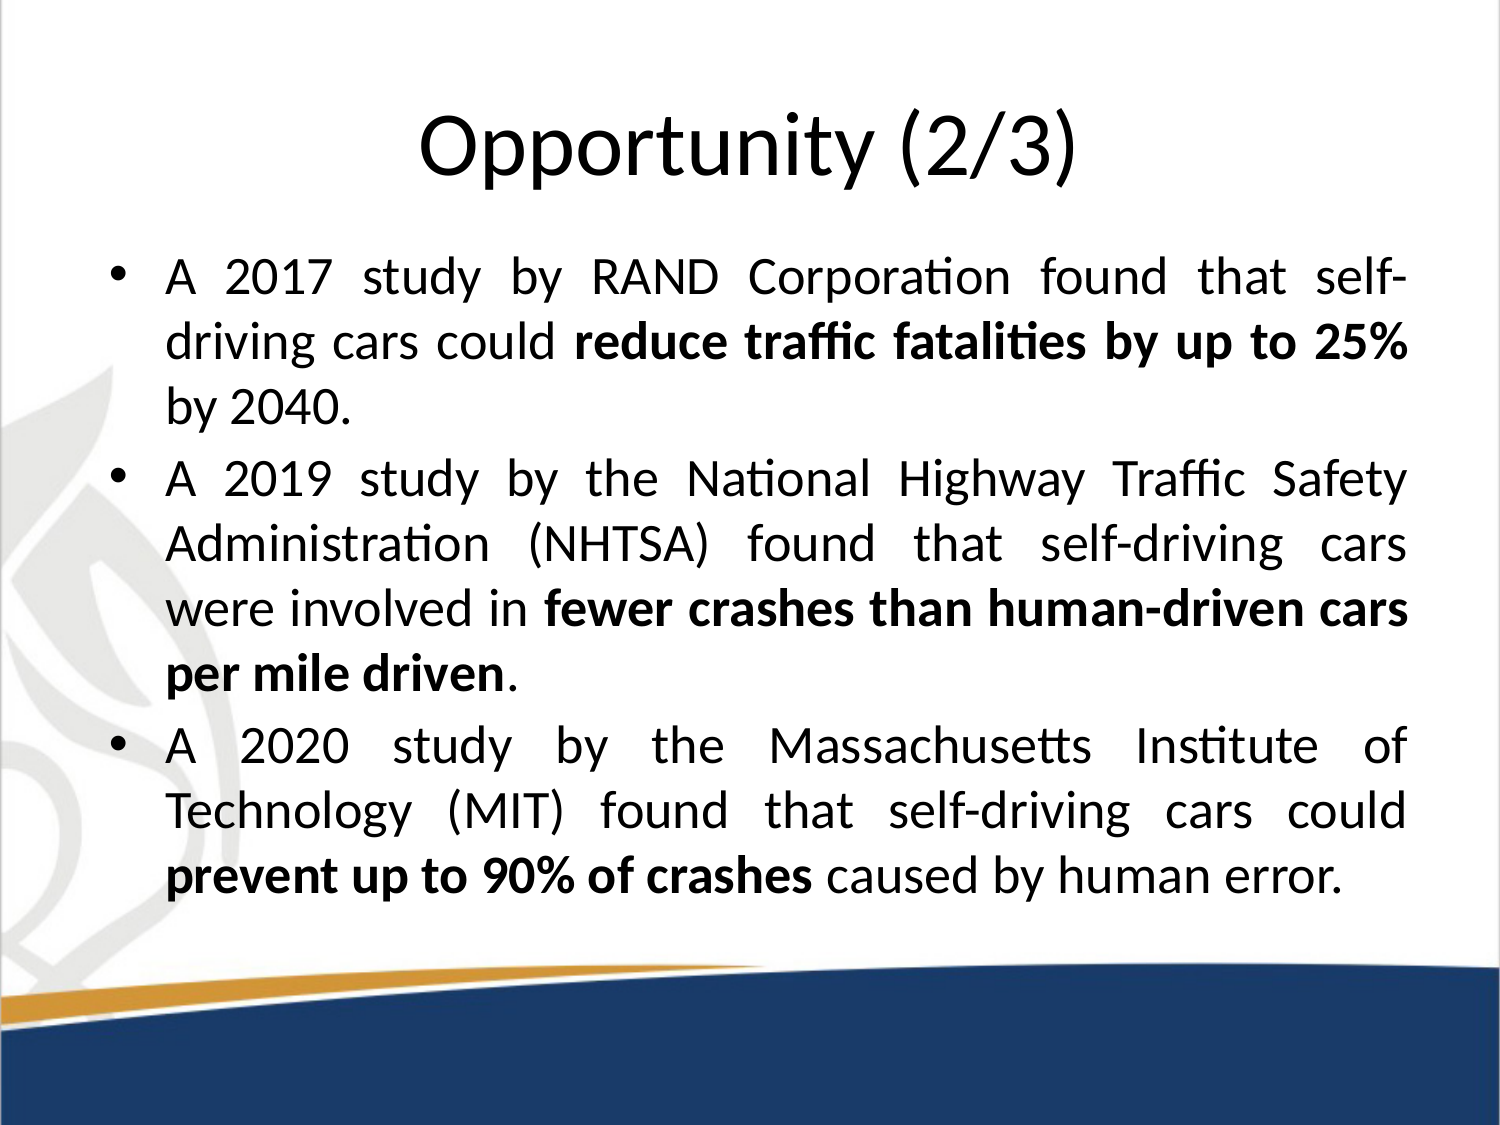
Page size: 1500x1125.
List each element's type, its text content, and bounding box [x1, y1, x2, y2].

picture [0, 0, 1500, 1125]
title Opportunity (2/3) [75, 45, 1425, 232]
list A 2017 study by RAND Corporation found that self-driving cars could reduce traffic fatalities by up to 25% by 2040. A 2019 study by the National Highway Traffic Safety Administration (NHTSA) found that self-driving cars were involved in fewer crashes than human-driven cars per mile driven. A 2020 study by the Massachusetts Institute of Technology (MIT) found that self-driving cars could prevent up to 90% of crashes caused by human error. [75, 232, 1425, 975]
